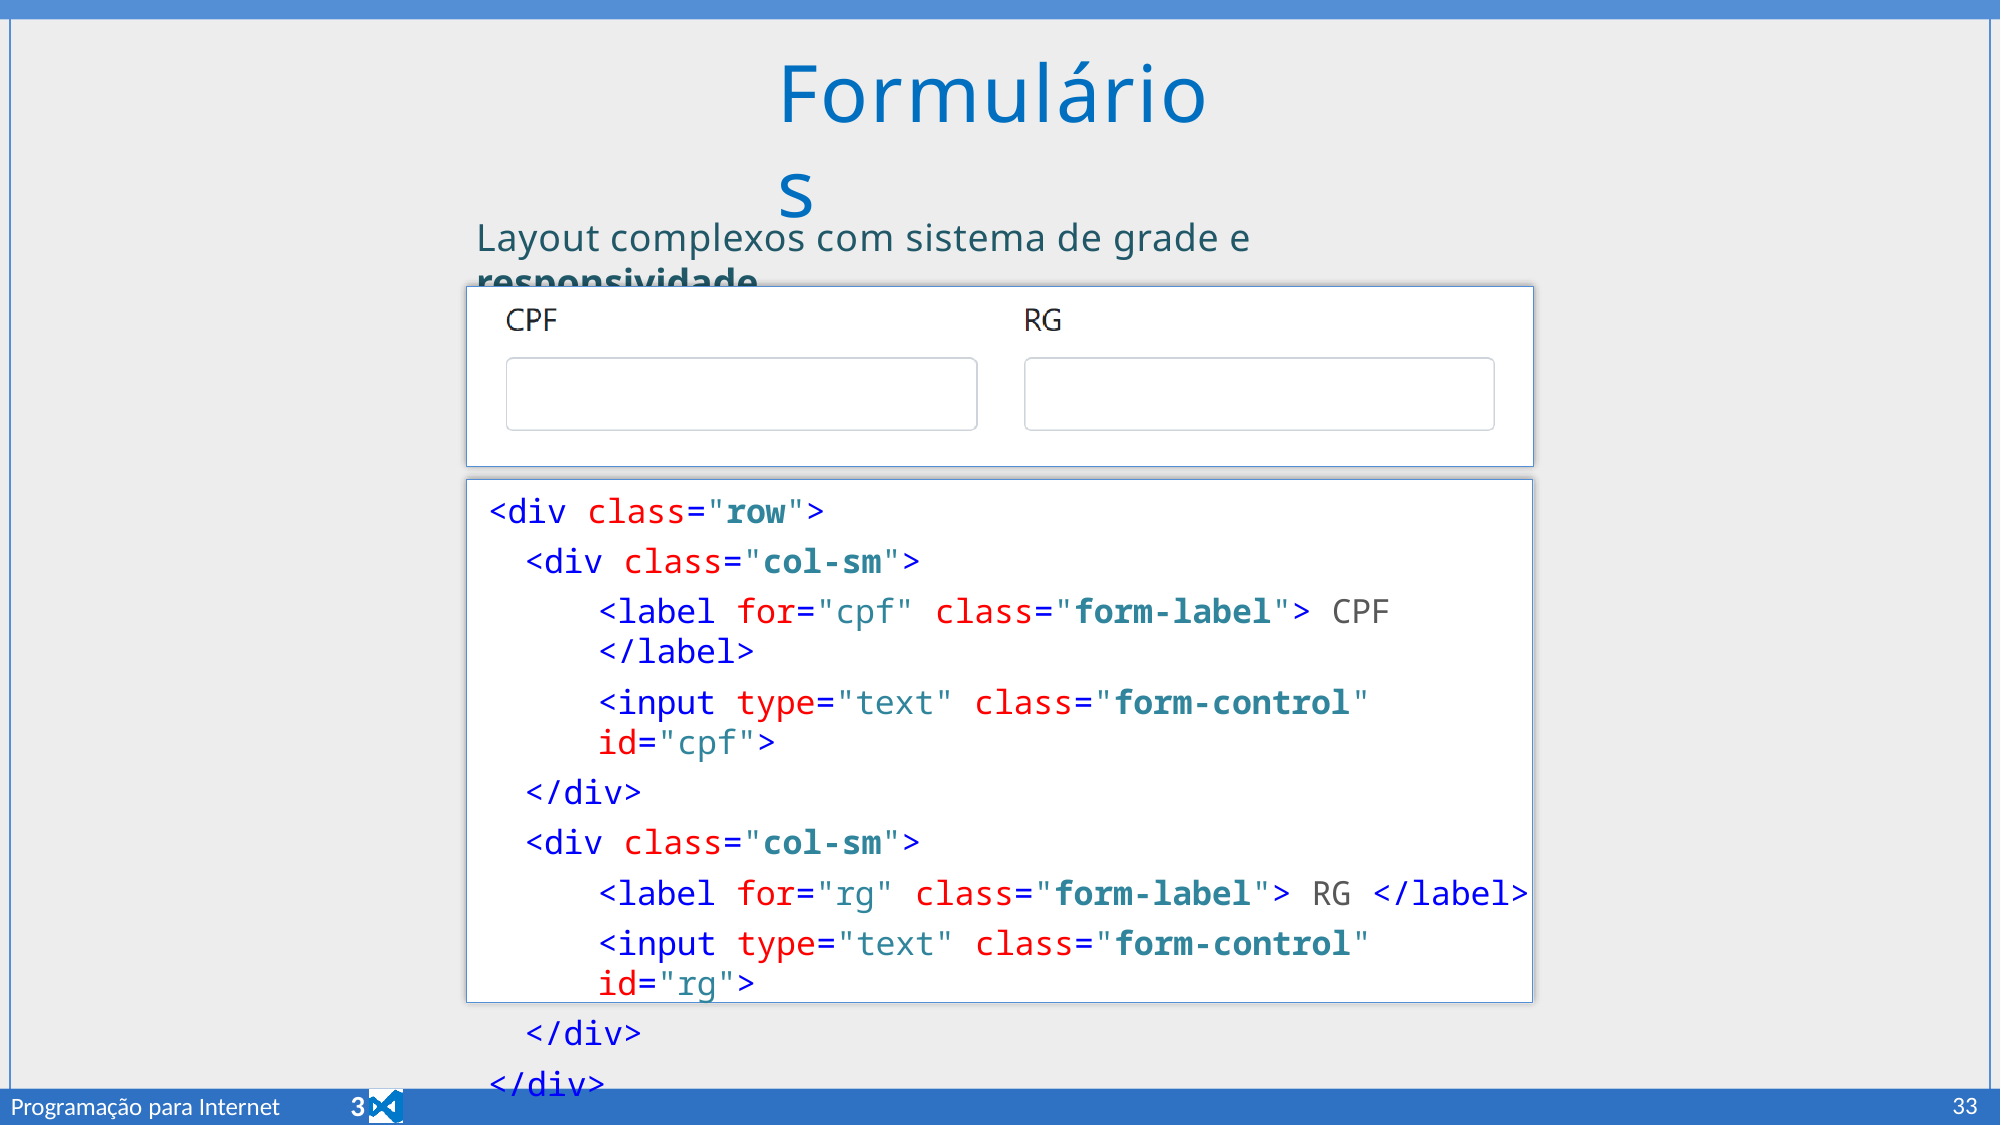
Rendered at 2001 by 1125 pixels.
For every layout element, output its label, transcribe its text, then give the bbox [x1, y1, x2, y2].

text_box <div class="row"> <div class="col-sm"> <label for="cpf" class="form-label"> CPF </label> <input type="text" class="form-control" id="cpf"> </div> <div class="col-sm"> <label for="rg" class="form-label"> RG </label> <input type="text" class="form-control" id="rg"> </div> </div> [466, 1024, 1533, 1103]
title Formulários [775, 41, 1225, 212]
text_box 33 [1950, 1093, 1981, 1120]
slide_number Programação para Internet [8, 1094, 287, 1125]
text_box Layout complexos com sistema de grade e responsividade [473, 212, 1512, 273]
text_box 3 [348, 1091, 366, 1122]
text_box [455, 486, 1544, 1016]
picture [369, 1089, 403, 1124]
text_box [454, 275, 1545, 478]
